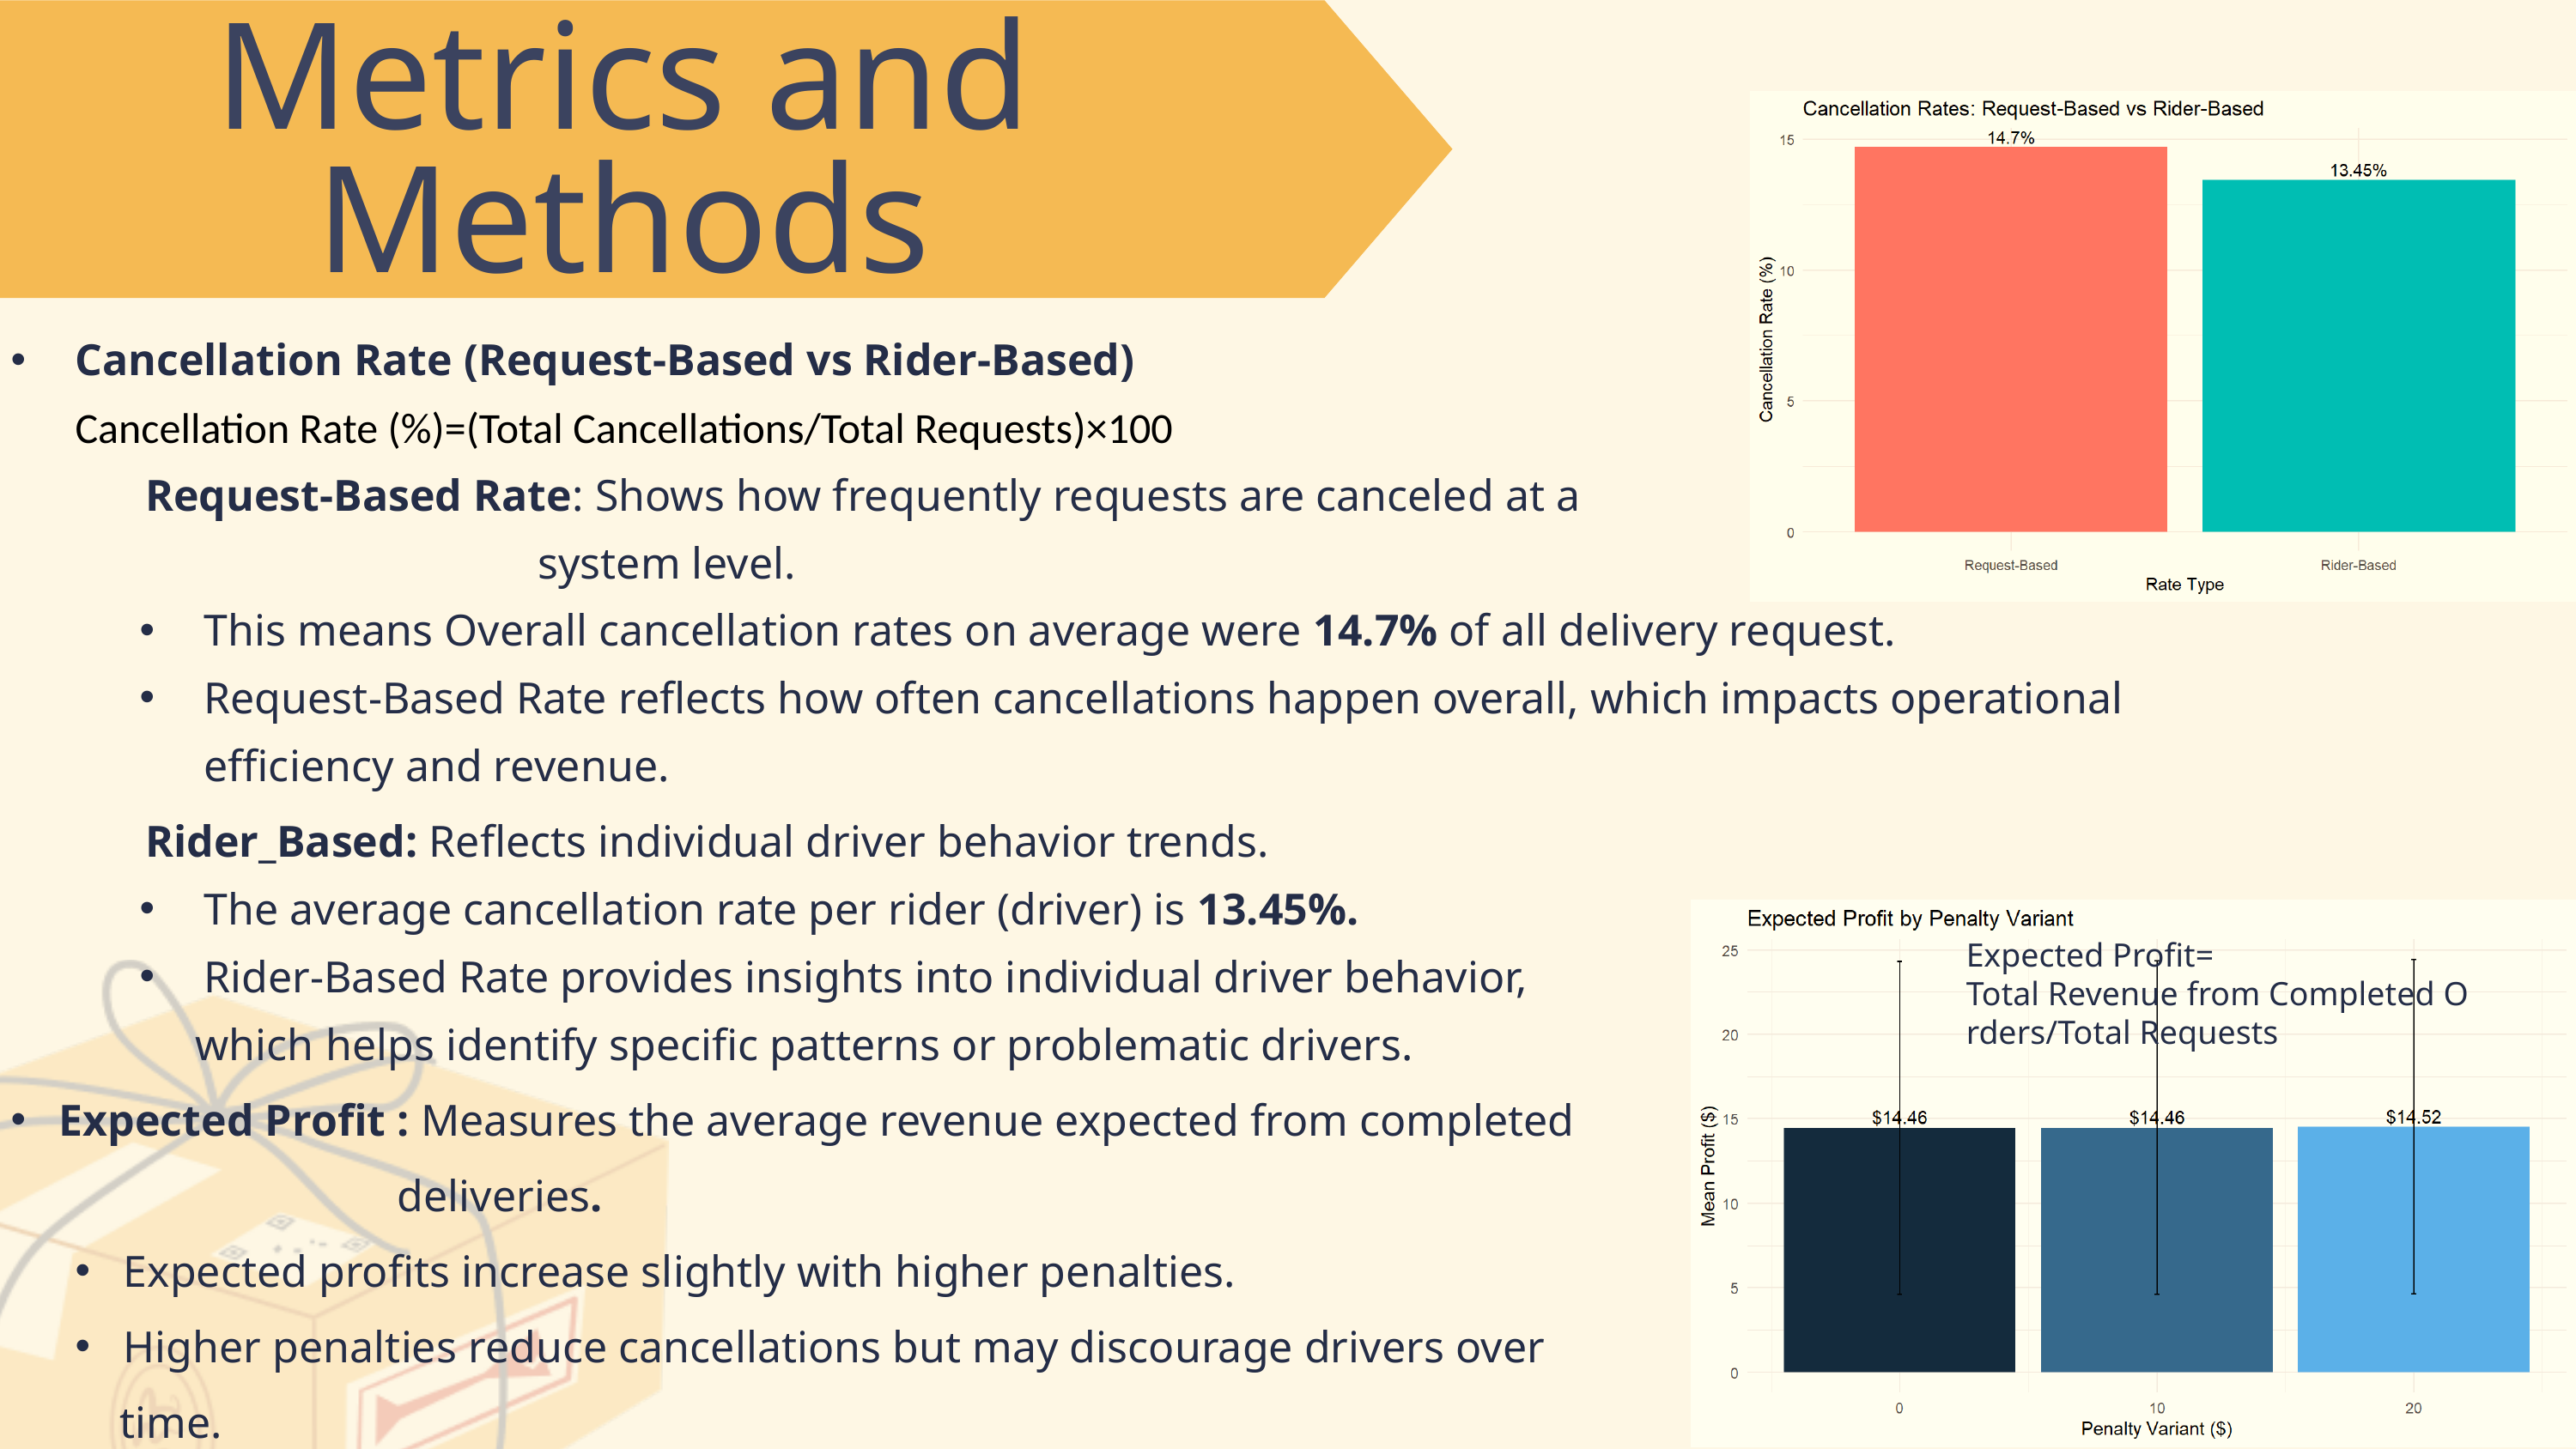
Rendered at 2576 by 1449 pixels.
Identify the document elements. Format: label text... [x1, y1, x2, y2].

picture [1750, 90, 2576, 602]
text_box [0, 0, 1453, 329]
text_box Cancellation Rate (Request-Based vs Rider-Based) Cancellation Rate (%)=(Total Cancellations/Total Requests​)×100 Request-Based Rate: Shows how frequently requests are canceled at a system level. This means Overall cancellation rates on average were 14.7% of all delivery request. Request-Based Rate reflects how often cancellations happen overall, which impacts operational efficiency and revenue. Rider_Based: Reflects individual driver behavior trends. The average cancellation rate per rider (driver) is 13.45%. Rider-Based Rate provides insights into individual driver behavior, which helps identify specific patterns or problematic drivers. Expected Profit : Measures the average revenue expected from completed deliveries. Expected profits increase slightly with higher penalties. Higher penalties reduce cancellations but may discourage drivers over time. [10, 316, 2136, 1447]
picture [1691, 900, 2576, 1447]
text_box [0, 960, 670, 1449]
